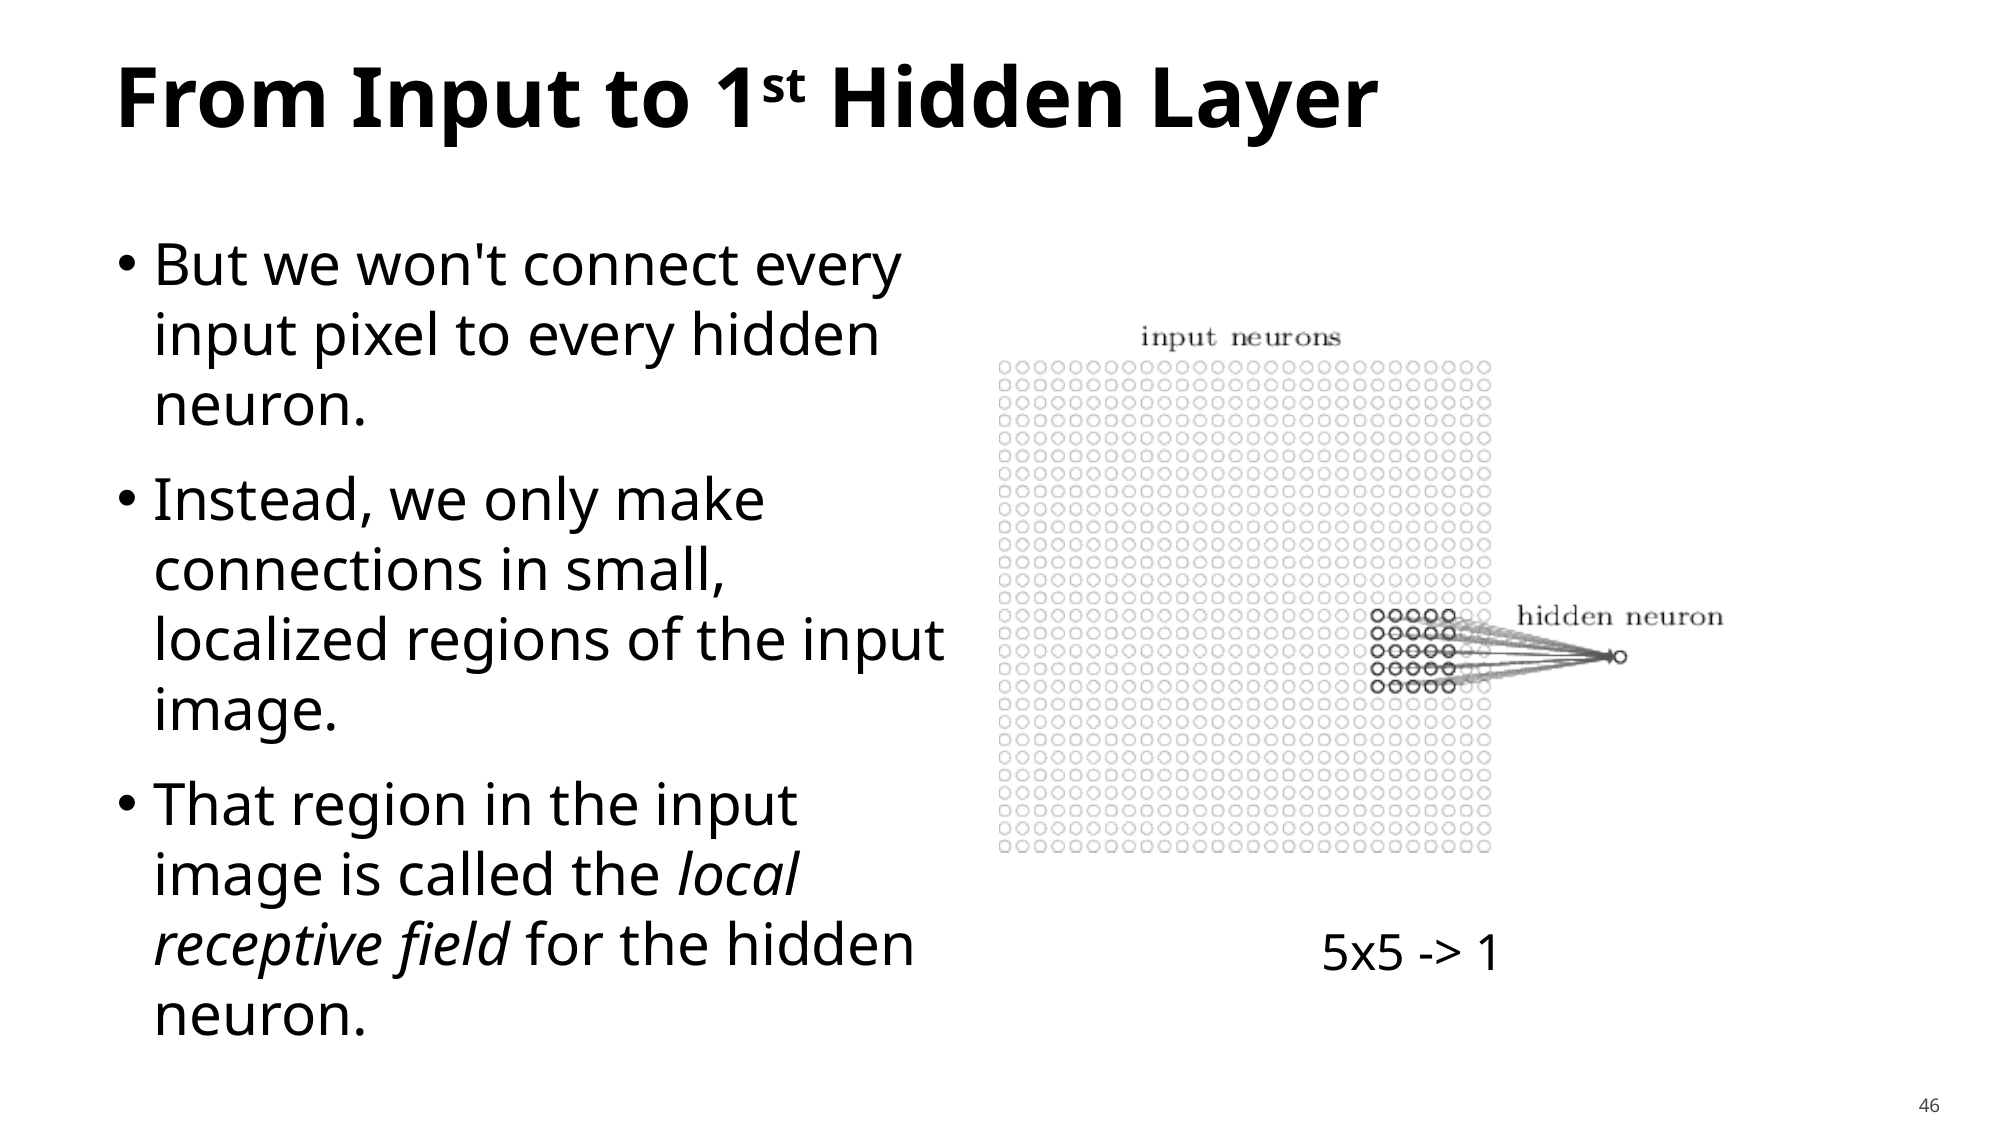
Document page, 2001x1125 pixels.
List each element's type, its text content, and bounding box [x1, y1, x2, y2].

list But we won't connect every input pixel to every hidden neuron. Instead, we only make connections in small, localized regions of the input image. That region in the input image is called the local receptive field for the hidden neuron. [99, 212, 984, 1116]
picture [999, 315, 1736, 853]
text_box 5x5 -> 1 [1268, 920, 1550, 1013]
title From Input to 1st Hidden Layer [99, 24, 1900, 163]
slide_number 46 [1794, 1080, 1955, 1125]
